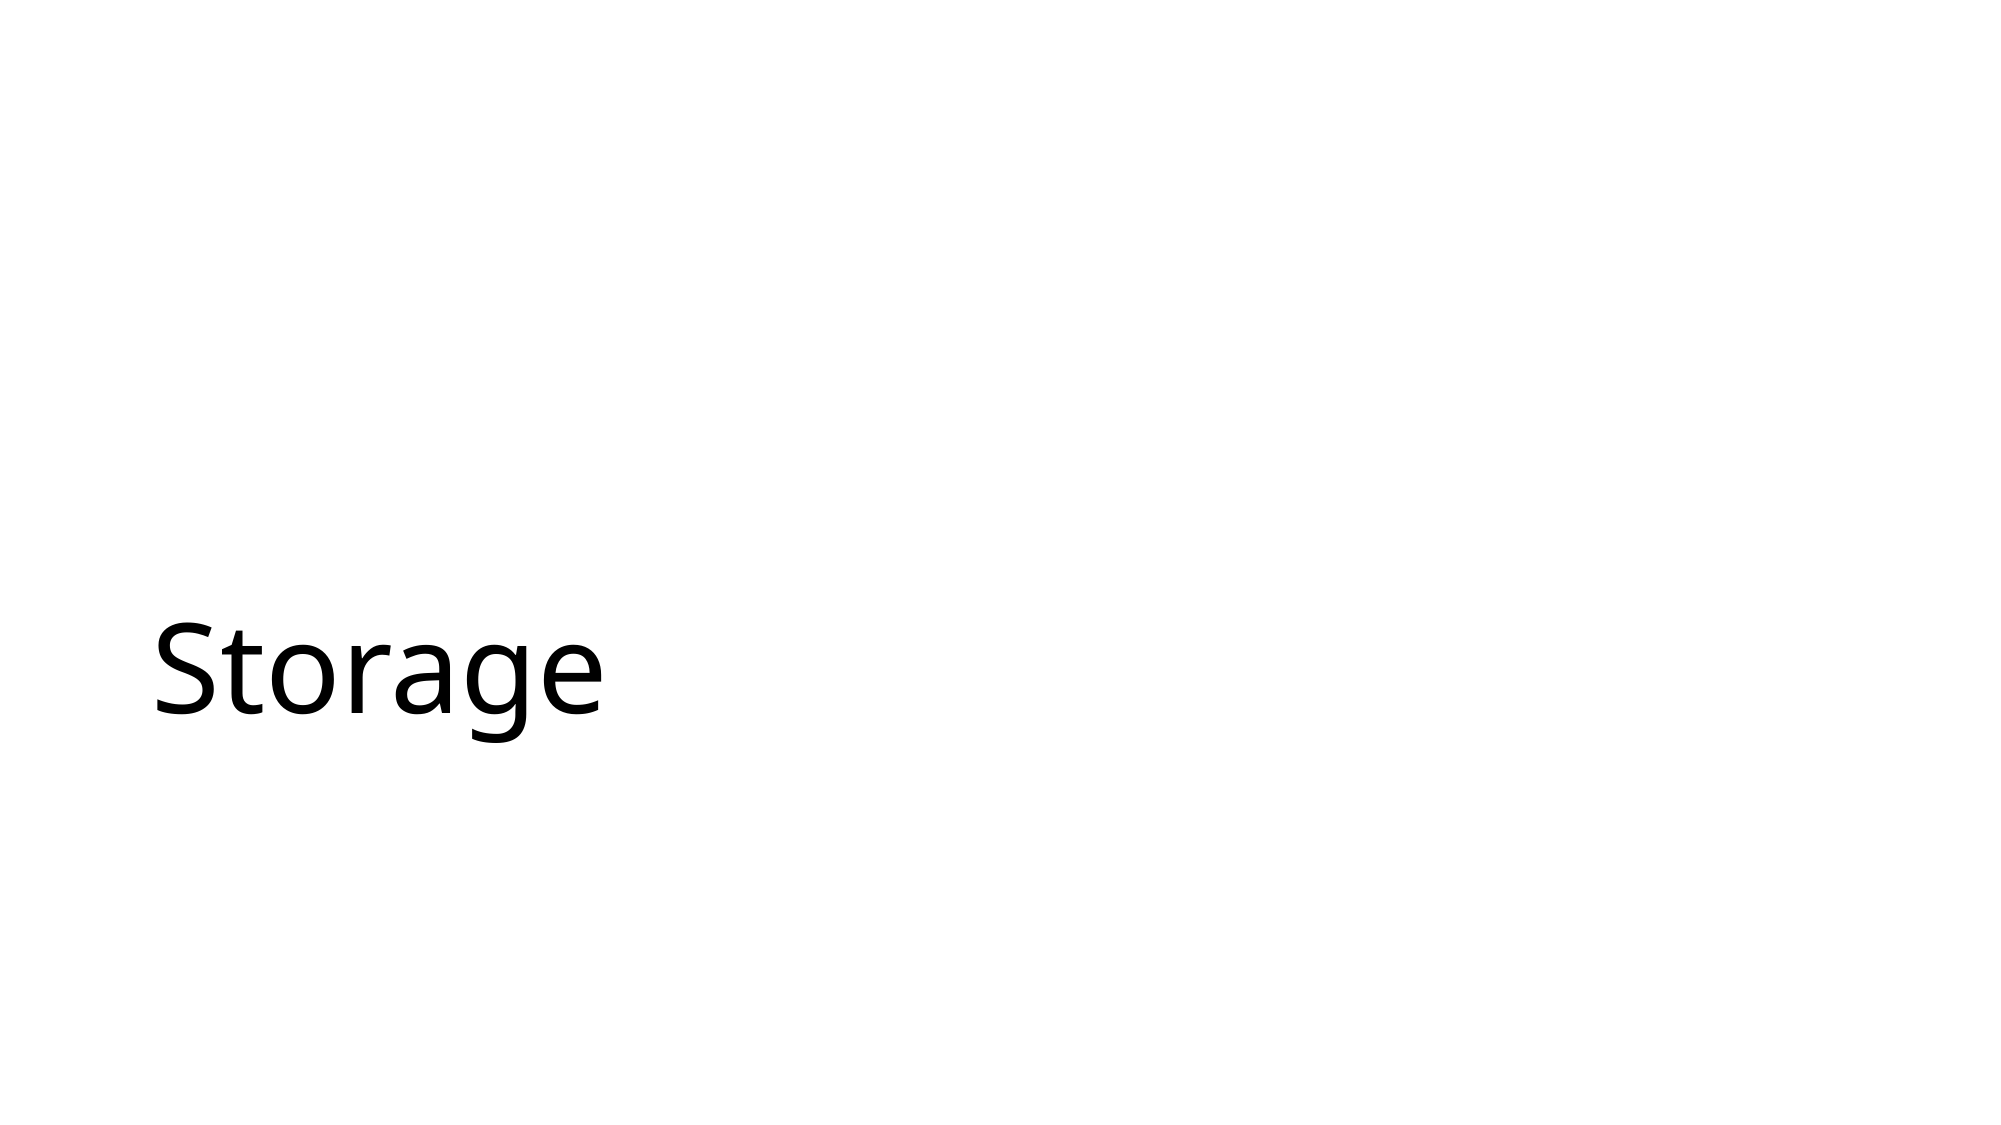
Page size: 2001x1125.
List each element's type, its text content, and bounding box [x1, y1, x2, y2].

title Storage [136, 280, 1862, 749]
